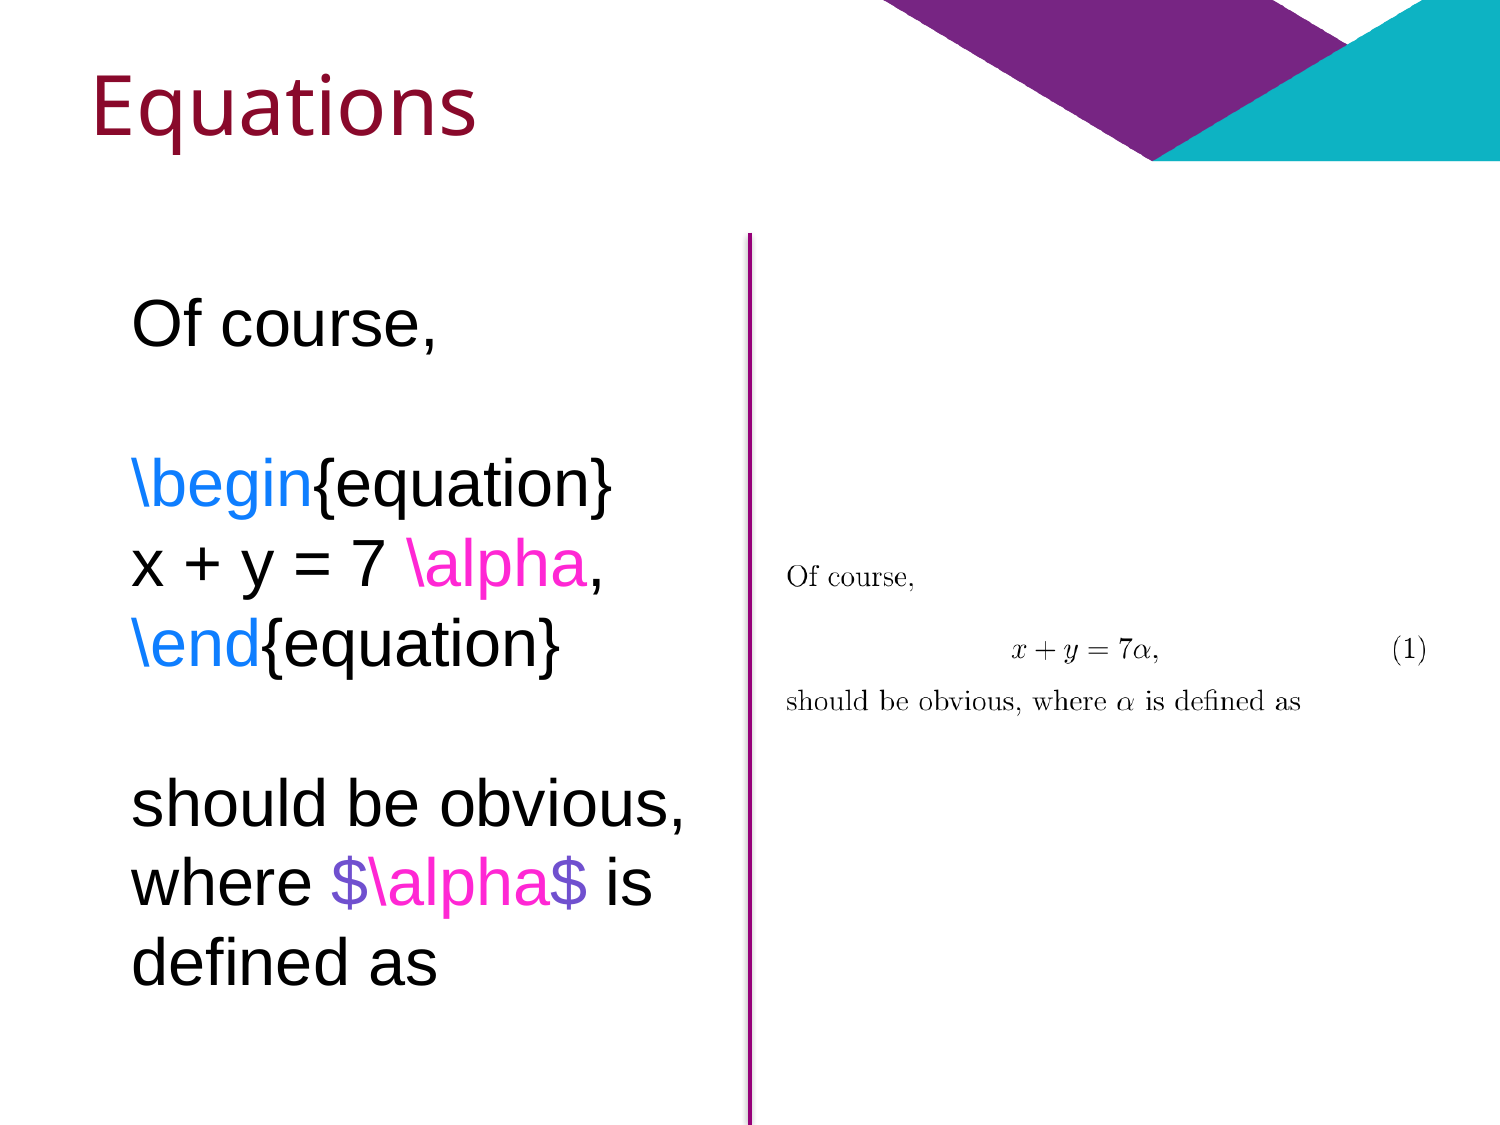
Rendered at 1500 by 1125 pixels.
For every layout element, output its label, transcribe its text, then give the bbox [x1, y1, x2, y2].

title Equations [75, 45, 1425, 233]
picture [779, 551, 1441, 736]
text_box Of course, \begin{equation} x + y = 7 \alpha, \end{equation} should be obvious, where $\alpha$ is defined as [117, 272, 720, 1007]
picture [0, 0, 1500, 163]
